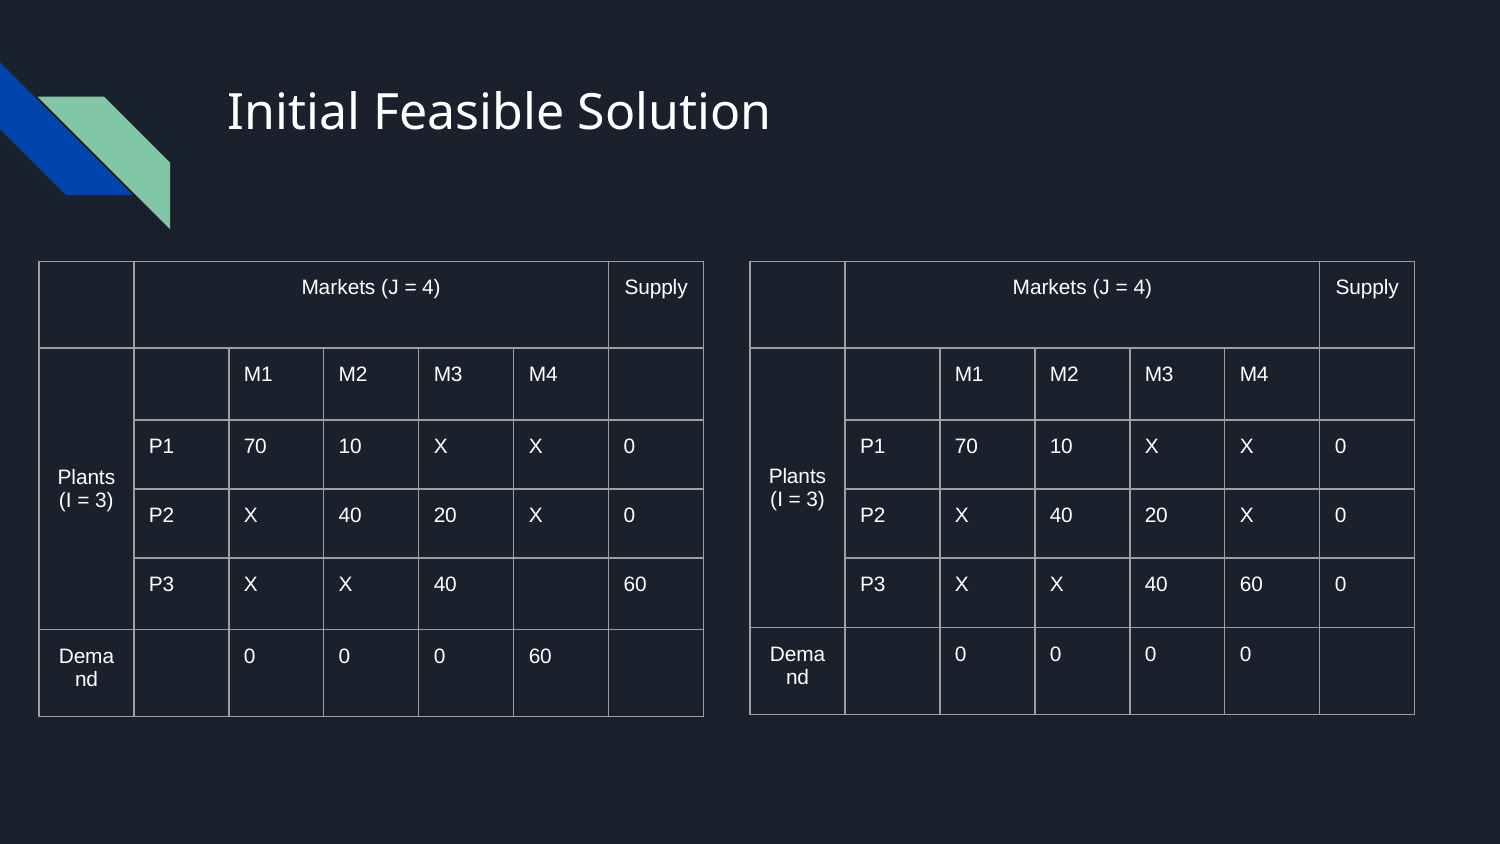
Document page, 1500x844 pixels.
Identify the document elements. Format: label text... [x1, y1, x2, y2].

table_cell [609, 349, 703, 419]
table_cell 0 [324, 630, 418, 716]
table_cell 10 [1036, 421, 1129, 488]
table_header Supply [609, 262, 703, 347]
table_cell 20 [419, 490, 513, 557]
table_cell [135, 630, 228, 716]
table_cell M4 [514, 349, 608, 419]
table_cell X [1225, 490, 1319, 557]
table_header [751, 262, 844, 347]
table_cell M3 [1131, 349, 1224, 419]
table_cell M2 [1036, 349, 1129, 419]
table_cell Plants (I = 3) [40, 349, 133, 629]
table_cell X [1036, 559, 1129, 627]
table_cell 60 [609, 559, 703, 629]
table_cell X [941, 490, 1034, 557]
table_cell P1 [135, 421, 228, 488]
table_cell [1320, 628, 1414, 714]
table_cell X [514, 421, 608, 488]
table_cell [846, 349, 939, 419]
table_header Markets (J = 4) [135, 262, 608, 347]
table_cell P3 [135, 559, 228, 629]
table_cell M3 [419, 349, 513, 419]
table_cell [1320, 349, 1414, 419]
table_cell 40 [419, 559, 513, 629]
table_cell Demand [40, 630, 133, 716]
table_cell [514, 559, 608, 629]
table_cell 0 [1320, 559, 1414, 627]
table_cell X [324, 559, 418, 629]
table_cell [846, 628, 939, 714]
table_cell 0 [1131, 628, 1224, 714]
table_cell 0 [609, 421, 703, 488]
table_cell 0 [1036, 628, 1129, 714]
table_cell M1 [230, 349, 323, 419]
table_cell 0 [1320, 490, 1414, 557]
table_cell 0 [419, 630, 513, 716]
table_cell 70 [230, 421, 323, 488]
table_header Supply [1320, 262, 1414, 347]
table_cell 0 [1320, 421, 1414, 488]
table_cell M1 [941, 349, 1034, 419]
table_cell 0 [609, 490, 703, 557]
table_header Markets (J = 4) [846, 262, 1319, 347]
table_cell X [1225, 421, 1319, 488]
table_cell 0 [230, 630, 323, 716]
table_cell 0 [941, 628, 1034, 714]
table_cell 70 [941, 421, 1034, 488]
table_cell 20 [1131, 490, 1224, 557]
table_header [40, 262, 133, 347]
table_cell P2 [846, 490, 939, 557]
table_cell X [419, 421, 513, 488]
table_cell 10 [324, 421, 418, 488]
table_cell 40 [1131, 559, 1224, 627]
table_cell P3 [846, 559, 939, 627]
table_cell 40 [1036, 490, 1129, 557]
table_cell 40 [324, 490, 418, 557]
table_cell M4 [1225, 349, 1319, 419]
table_cell X [230, 559, 323, 629]
table_cell Plants (I = 3) [751, 349, 844, 627]
table_cell X [941, 559, 1034, 627]
title Initial Feasible Solution [212, 64, 1368, 215]
table_cell 60 [514, 630, 608, 716]
table_cell 60 [1225, 559, 1319, 627]
table_cell M2 [324, 349, 418, 419]
table_cell [135, 349, 228, 419]
table_cell P1 [846, 421, 939, 488]
table_cell 0 [1225, 628, 1319, 714]
table_cell P2 [135, 490, 228, 557]
table_cell X [230, 490, 323, 557]
table_cell [609, 630, 703, 716]
table_cell X [514, 490, 608, 557]
table_cell X [1131, 421, 1224, 488]
table_cell Demand [751, 628, 844, 714]
